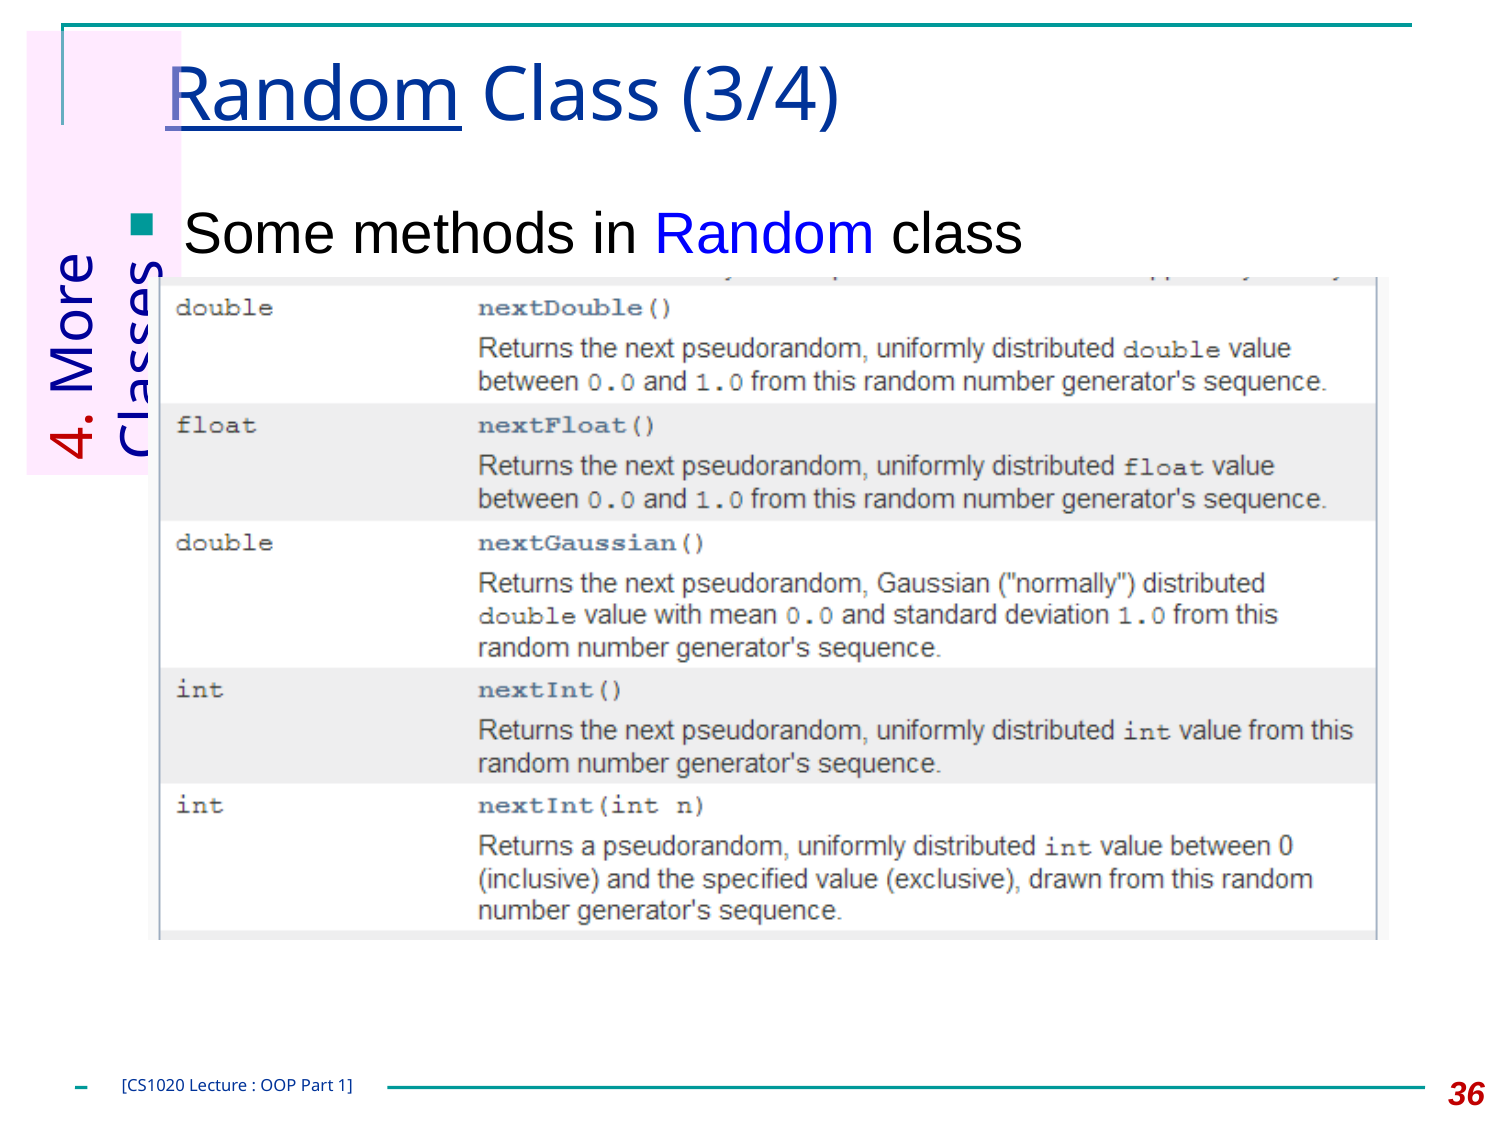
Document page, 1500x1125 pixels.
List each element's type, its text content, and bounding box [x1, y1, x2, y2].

picture [148, 277, 1390, 941]
text_box [CS1020 Lecture : OOP Part 1] [87, 1074, 388, 1100]
text_box Random Class (3/4) [182, 37, 1425, 167]
text_box Some methods in Random class [112, 187, 1425, 313]
text_box 4. More Classes [26, 30, 182, 475]
slide_number 36 [1400, 1065, 1500, 1125]
